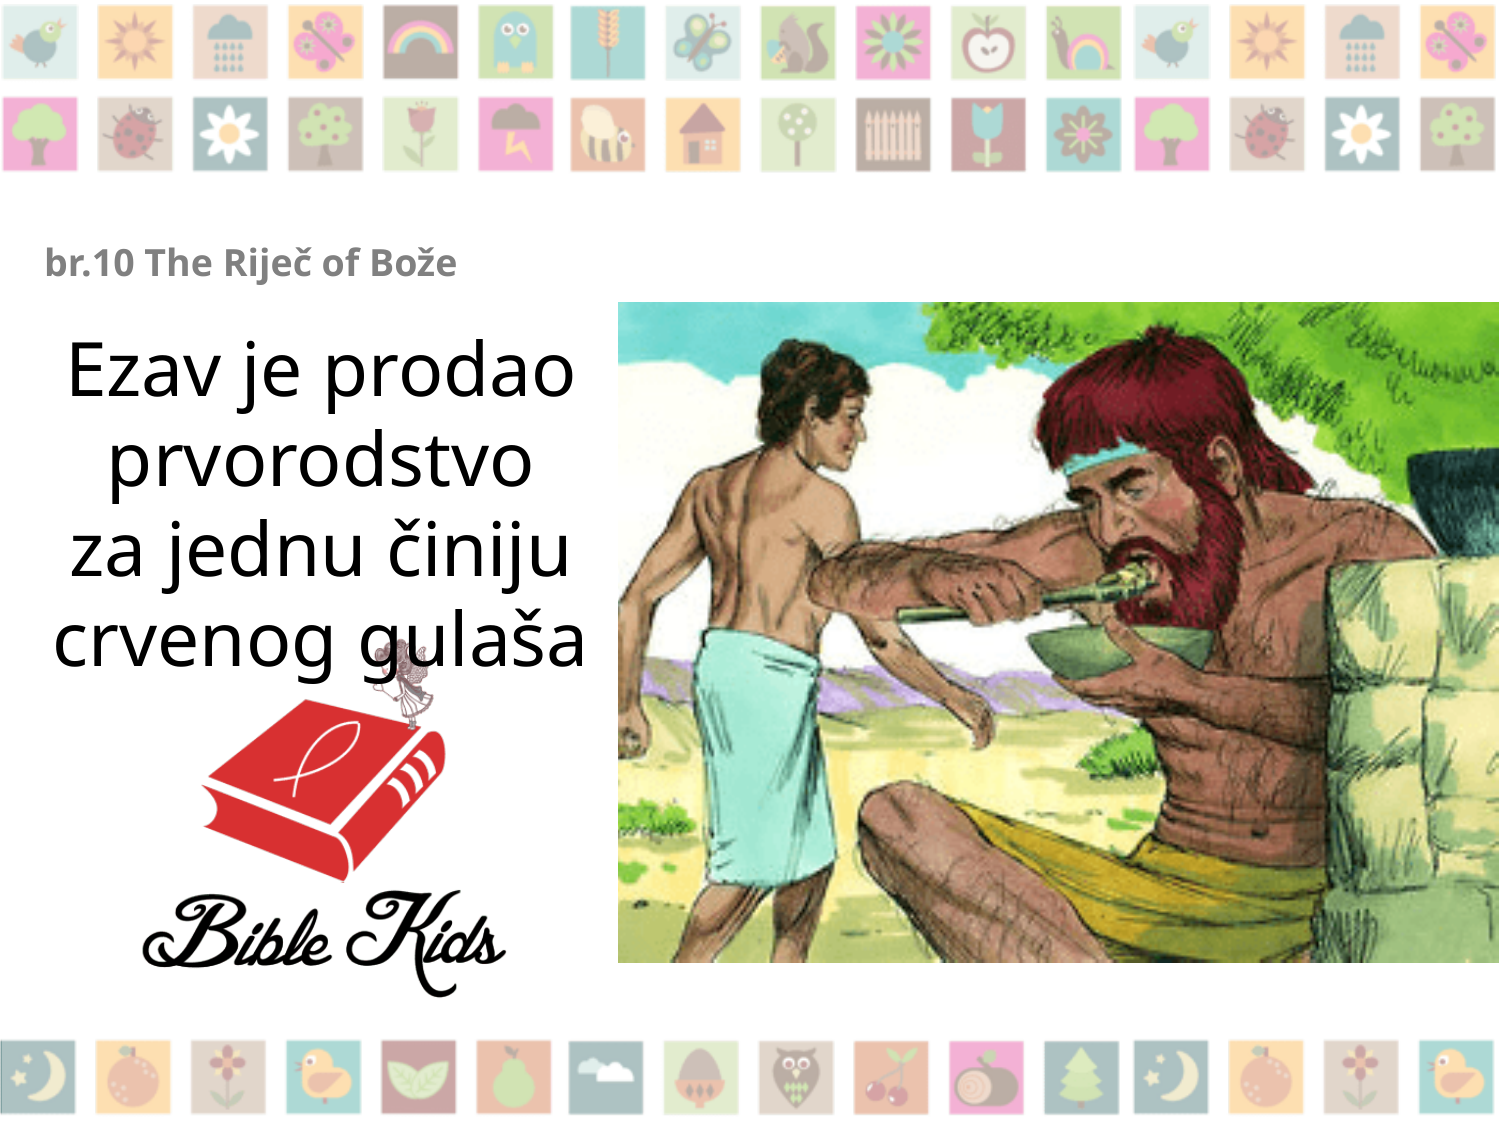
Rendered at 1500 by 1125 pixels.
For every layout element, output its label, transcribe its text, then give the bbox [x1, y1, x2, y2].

text_box Ezav je prodao prvorodstvo za jednu činiju crvenog gulaša [0, 314, 613, 690]
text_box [0, 3, 1500, 181]
text_box br.10 The Riječ of Bože [29, 231, 515, 292]
picture [117, 600, 544, 1027]
picture [618, 302, 1500, 964]
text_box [0, 1028, 1500, 1118]
